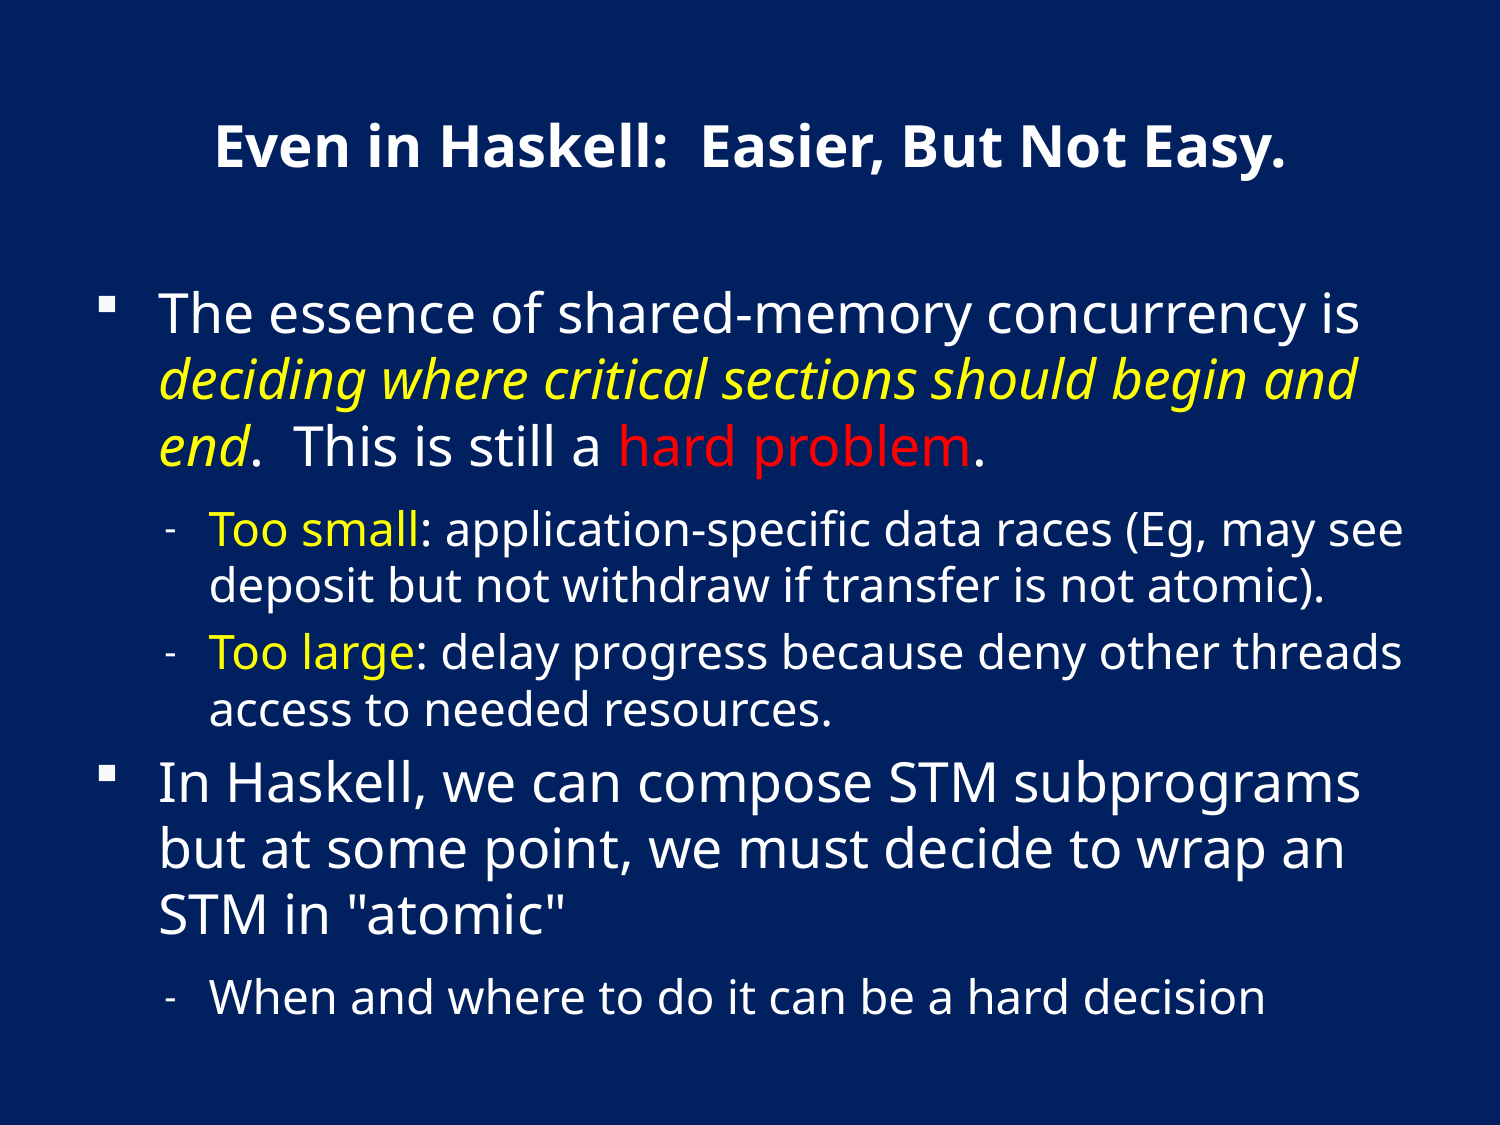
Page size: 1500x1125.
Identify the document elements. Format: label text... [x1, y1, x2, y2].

list The essence of shared-memory concurrency is deciding where critical sections should begin and end. This is still a hard problem. Too small: application-specific data races (Eg, may see deposit but not withdraw if transfer is not atomic). Too large: delay progress because deny other threads access to needed resources. In Haskell, we can compose STM subprograms but at some point, we must decide to wrap an STM in "atomic" When and where to do it can be a hard decision [58, 270, 1463, 1044]
title Even in Haskell: Easier, But Not Easy. [75, 76, 1425, 213]
